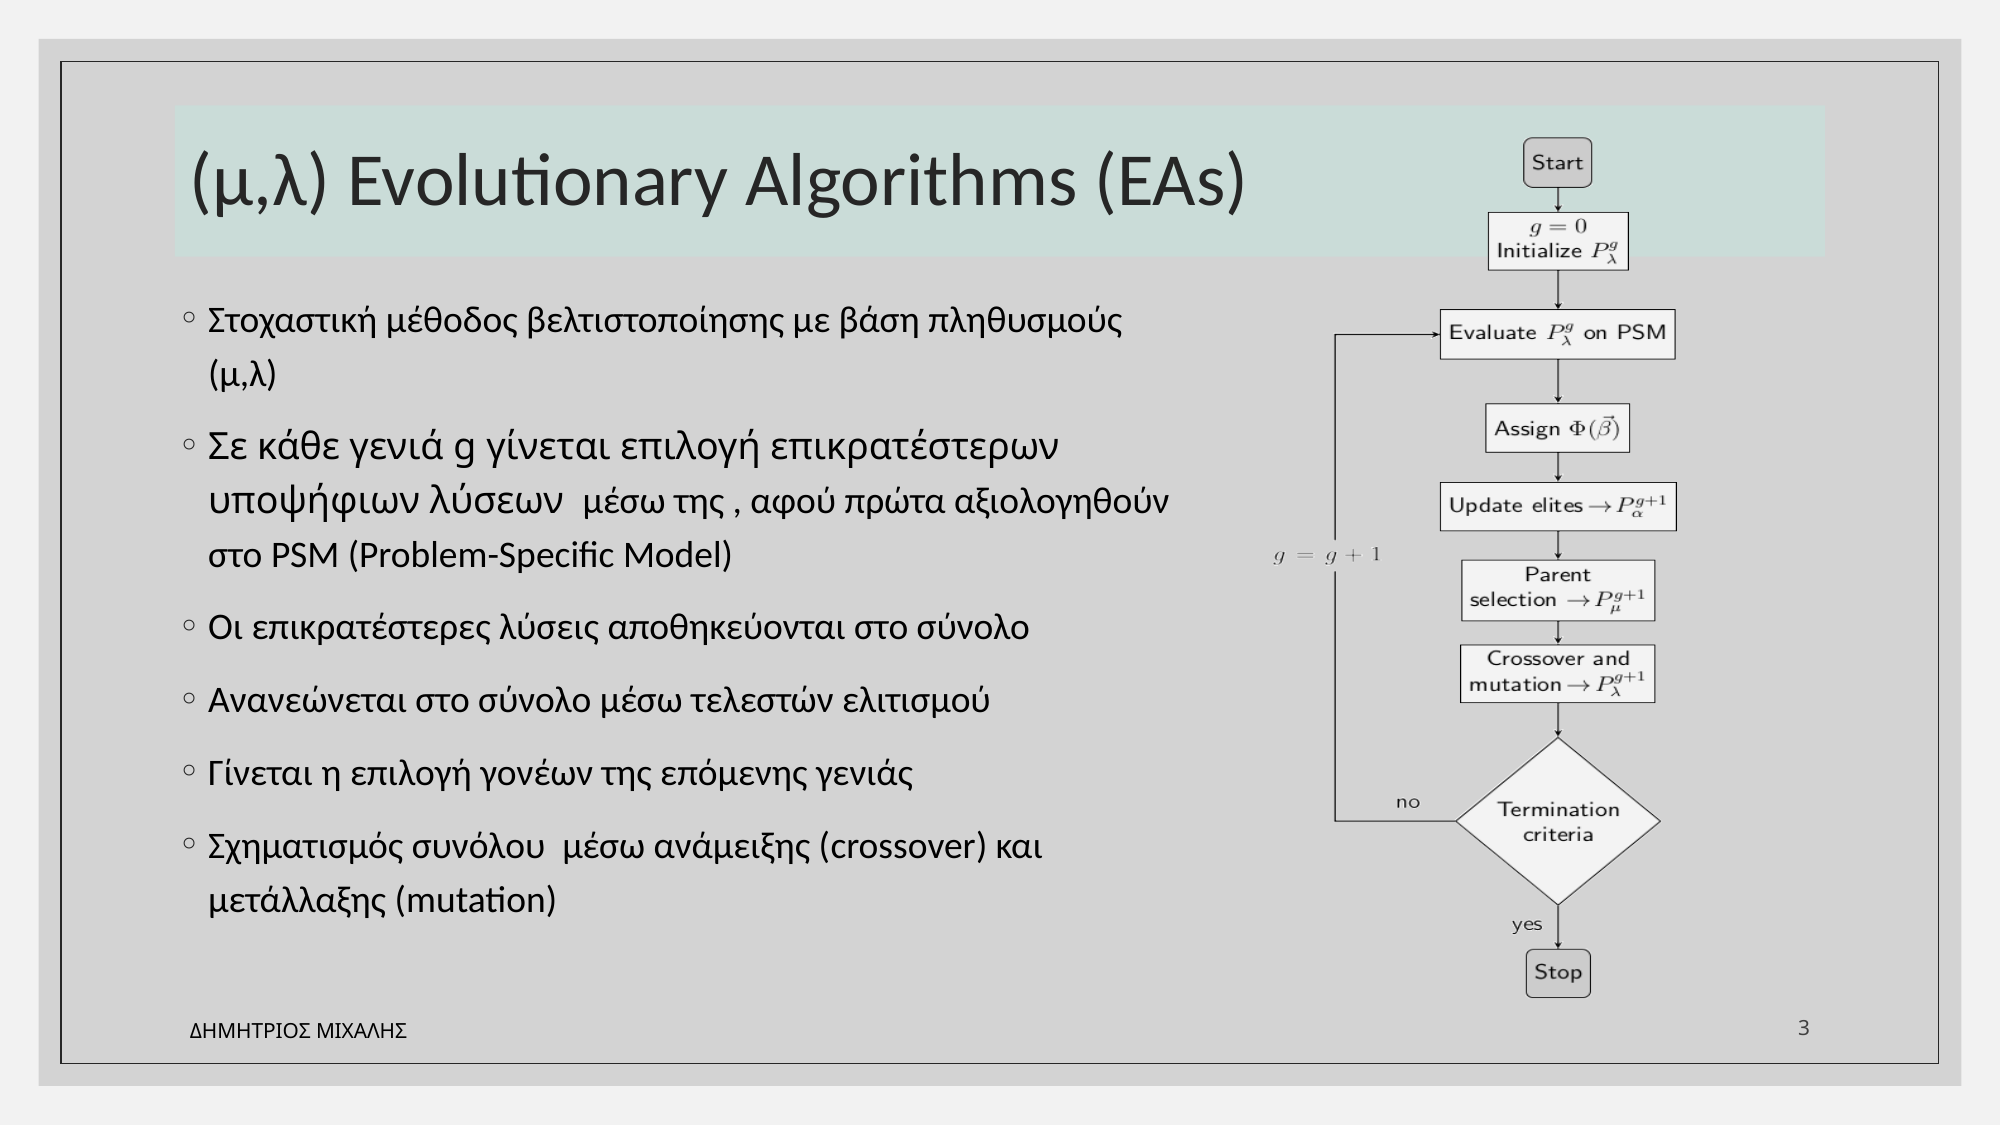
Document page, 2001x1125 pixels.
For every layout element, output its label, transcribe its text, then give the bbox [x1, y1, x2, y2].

slide_number 3 [1687, 990, 1825, 1050]
footer ΔΗΜΗΤΡΙΟΣ ΜΙΧΑΛΗΣ [174, 990, 569, 1050]
title (μ,λ) Evolutionary Algorithms (EAs) [174, 105, 1825, 257]
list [1244, 130, 1771, 1020]
